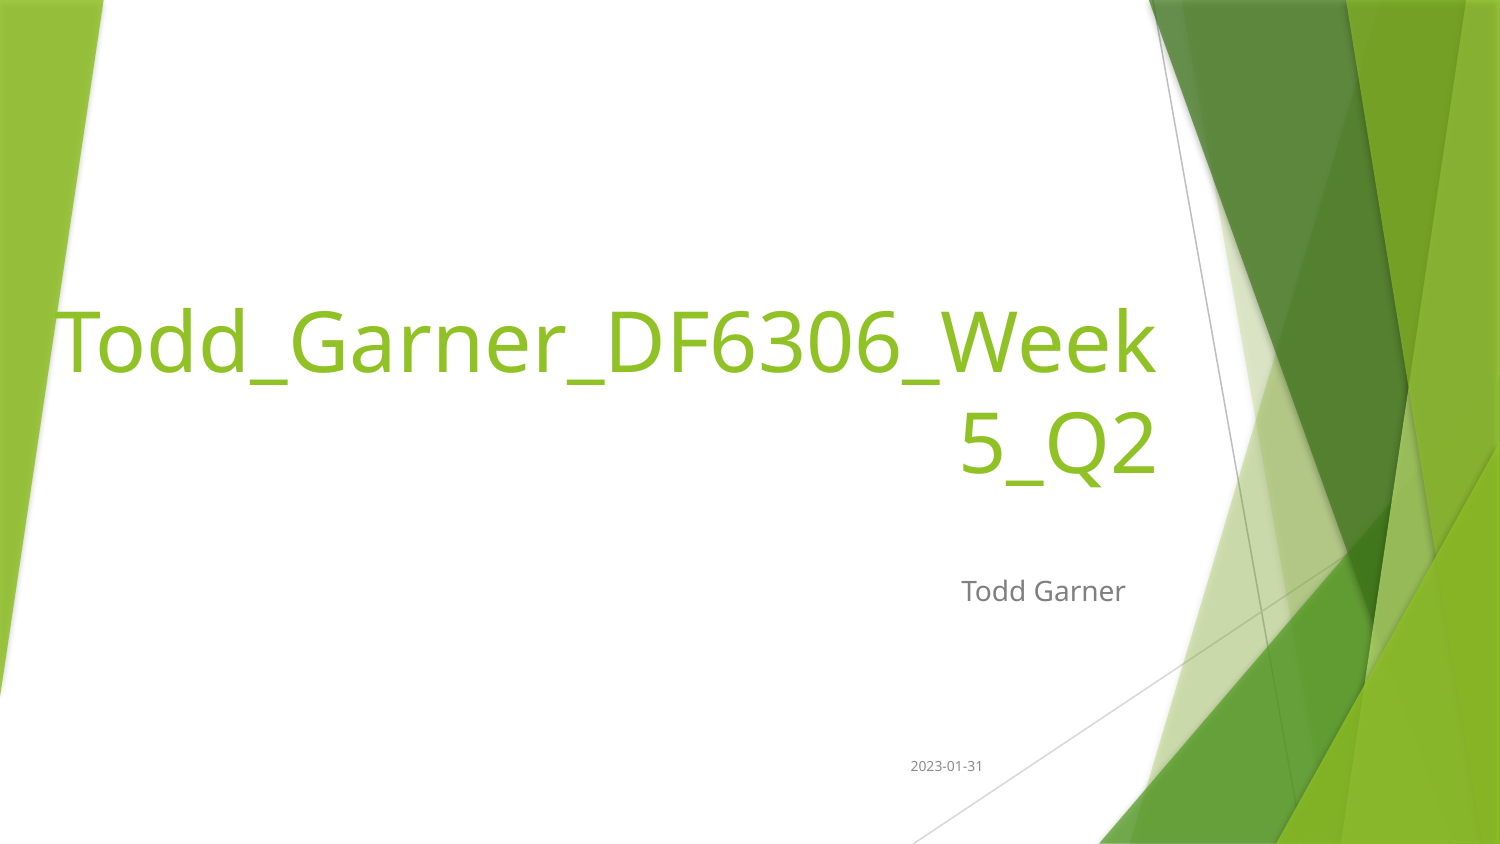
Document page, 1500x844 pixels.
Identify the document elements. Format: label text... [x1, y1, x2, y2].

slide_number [886, 743, 999, 789]
subtitle Todd Garner [185, 498, 1141, 634]
title Todd_Garner_DF6306_Week5_Q2 [15, 295, 1174, 499]
